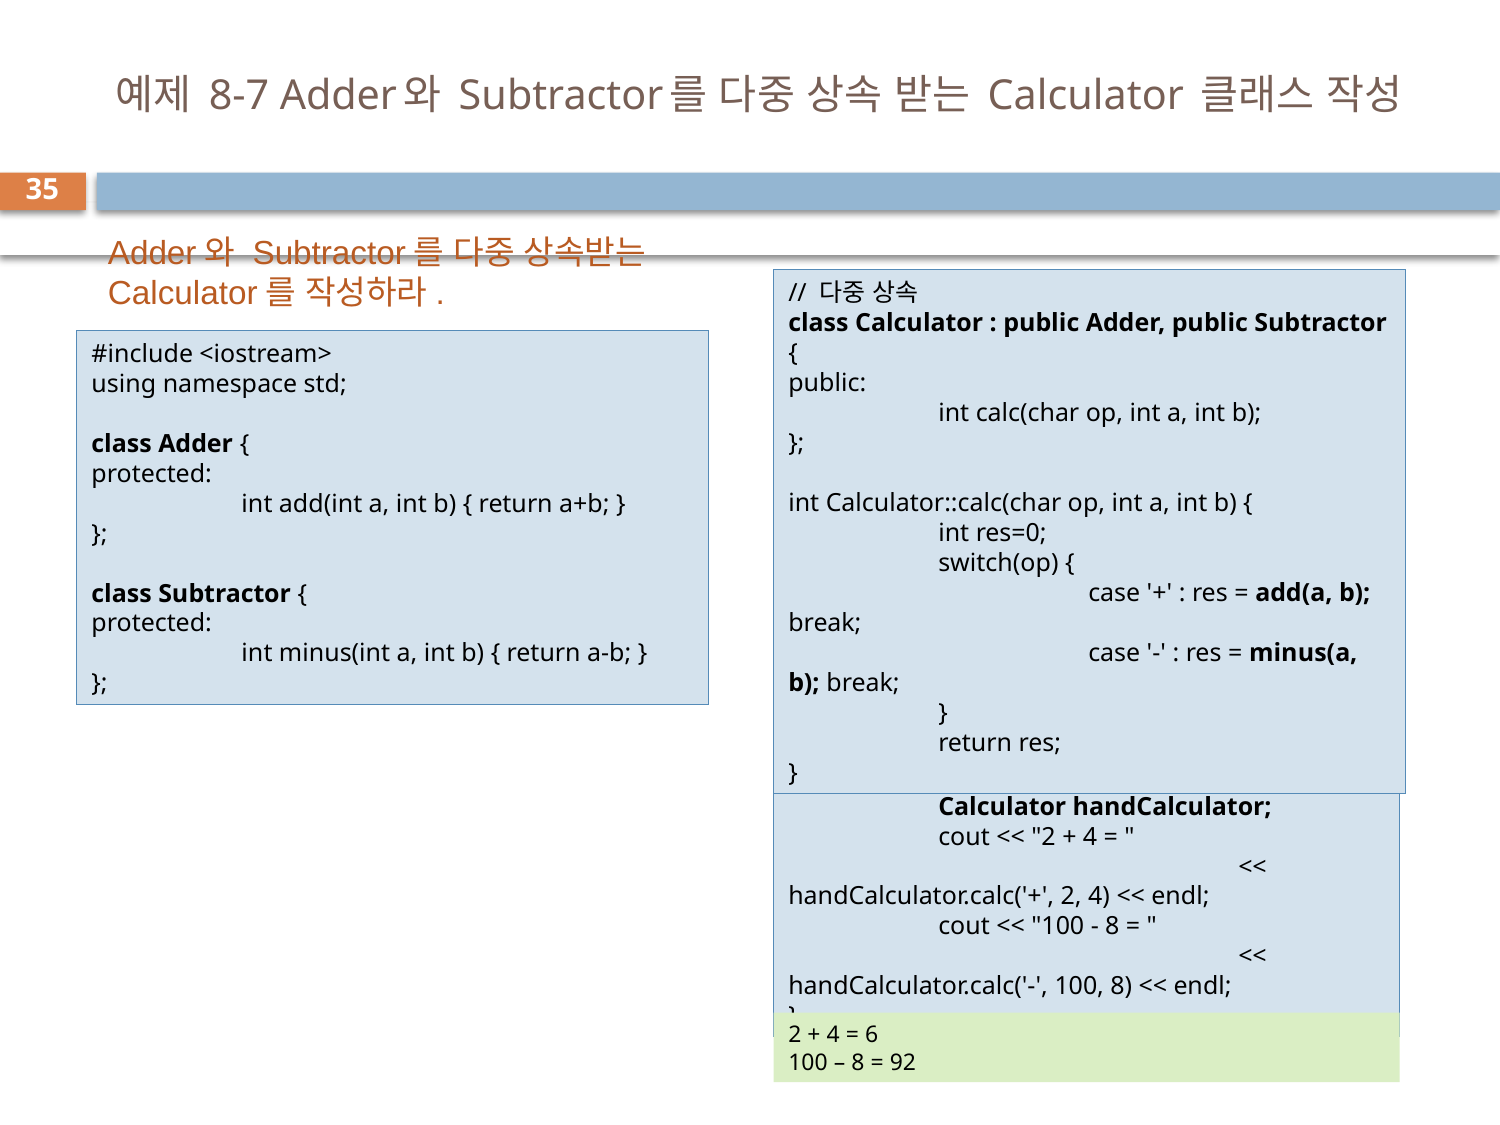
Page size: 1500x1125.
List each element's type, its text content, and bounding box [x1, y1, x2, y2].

title 예제 8-7 Adder와 Subtractor를 다중 상속 받는 Calculator 클래스 작성 [100, 37, 1438, 149]
slide_number 35 [0, 170, 87, 211]
text_box // 다중 상속 class Calculator : public Adder, public Subtractor { public: int calc(char op, int a, int b); }; int Calculator::calc(char op, int a, int b) { int res=0; switch(op) { case '+' : res = add(a, b); break; case '-' : res = minus(a, b); break; } return res; } [773, 269, 1406, 794]
text_box Adder와 Subtractor를 다중 상속받는 Calculator를 작성하라. [93, 223, 661, 319]
text_box 2 + 4 = 6 100 – 8 = 92 [773, 1012, 1400, 1083]
text_box int main() { Calculator handCalculator; cout << "2 + 4 = " << handCalculator.calc('+', 2, 4) << endl; cout << "100 - 8 = " << handCalculator.calc('-', 100, 8) << endl; } [773, 794, 1400, 1012]
text_box #include <iostream> using namespace std; class Adder { protected: int add(int a, int b) { return a+b; } }; class Subtractor { protected: int minus(int a, int b) { return a-b; } }; [76, 330, 709, 705]
